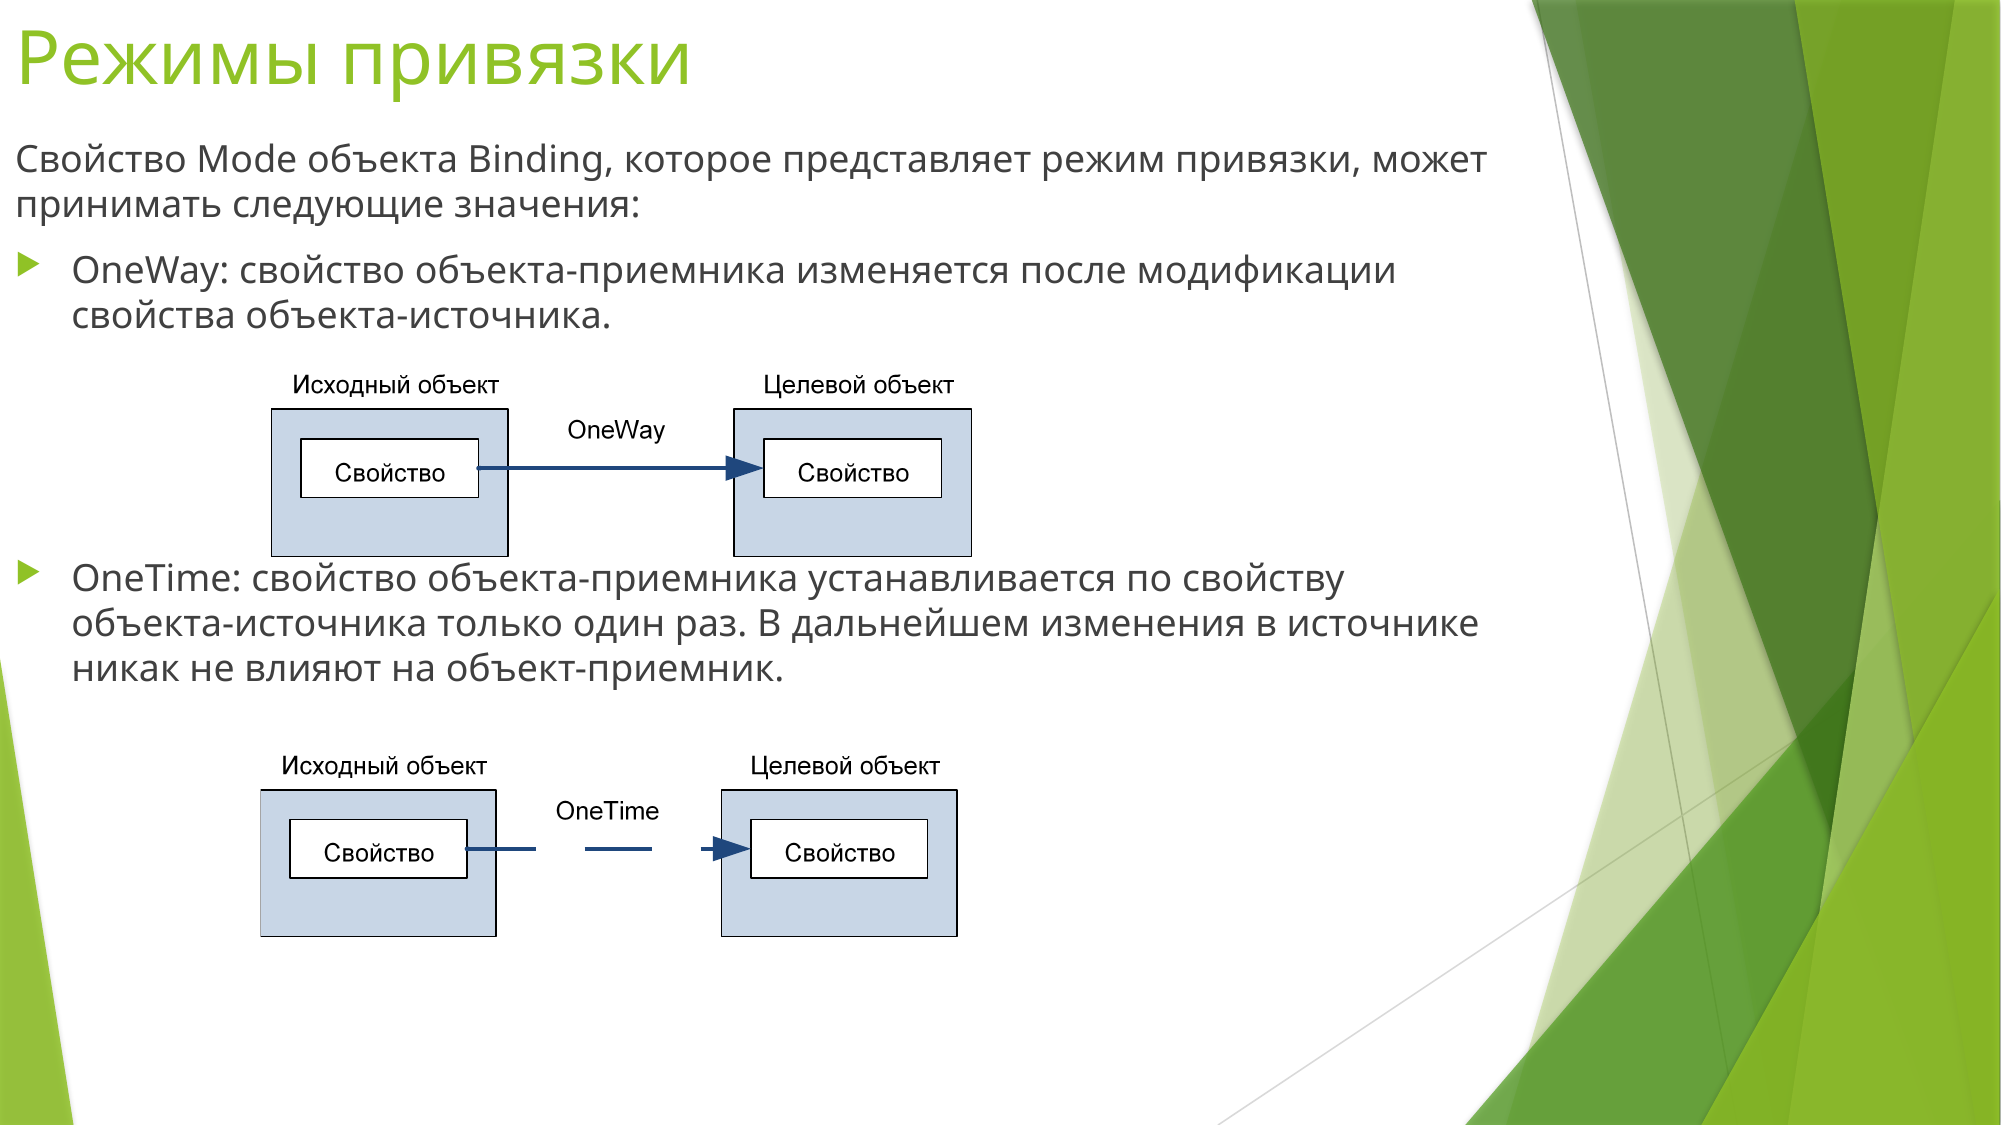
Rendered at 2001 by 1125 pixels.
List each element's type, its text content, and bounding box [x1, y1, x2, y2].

title Режимы привязки [0, 2, 1411, 127]
picture [260, 749, 1236, 958]
picture [270, 368, 1252, 578]
list Свойство Mode объекта Binding, которое представляет режим привязки, может принимать следующие значения: OneWay: свойство объекта-приемника изменяется после модификации свойства объекта-источника. OneTime: свойство объекта-приемника устанавливается по свойству объекта-источника только один раз. В дальнейшем изменения в источнике никак не влияют на объект-приемник. [0, 127, 1522, 992]
